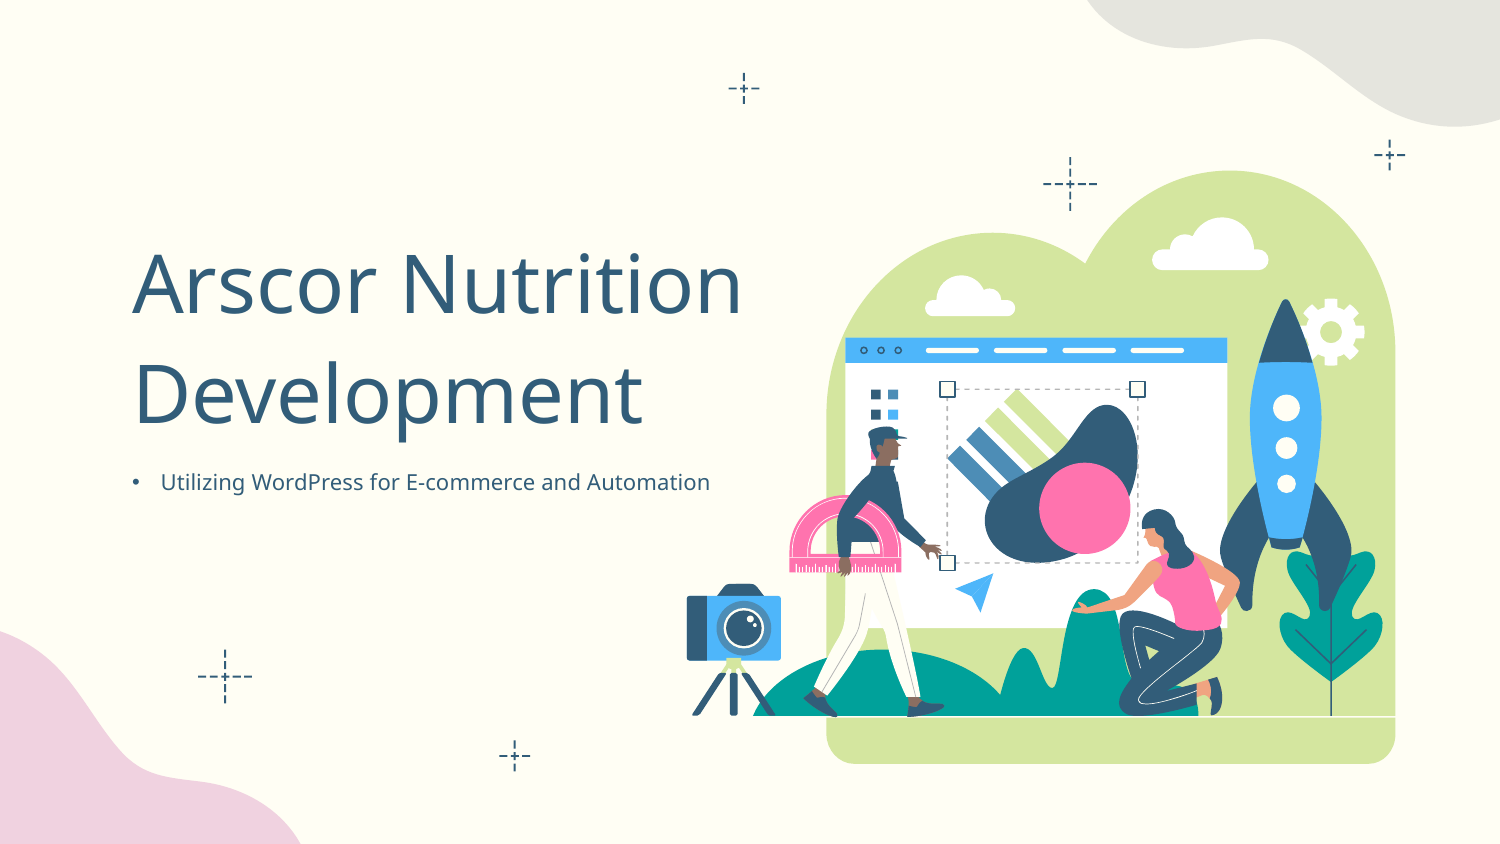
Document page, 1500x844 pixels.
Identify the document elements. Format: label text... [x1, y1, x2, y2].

subtitle Utilizing WordPress for E-commerce and Automation [117, 463, 649, 521]
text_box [198, 649, 253, 704]
title Arscor Nutrition Development [117, 103, 797, 463]
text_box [649, 156, 1441, 765]
